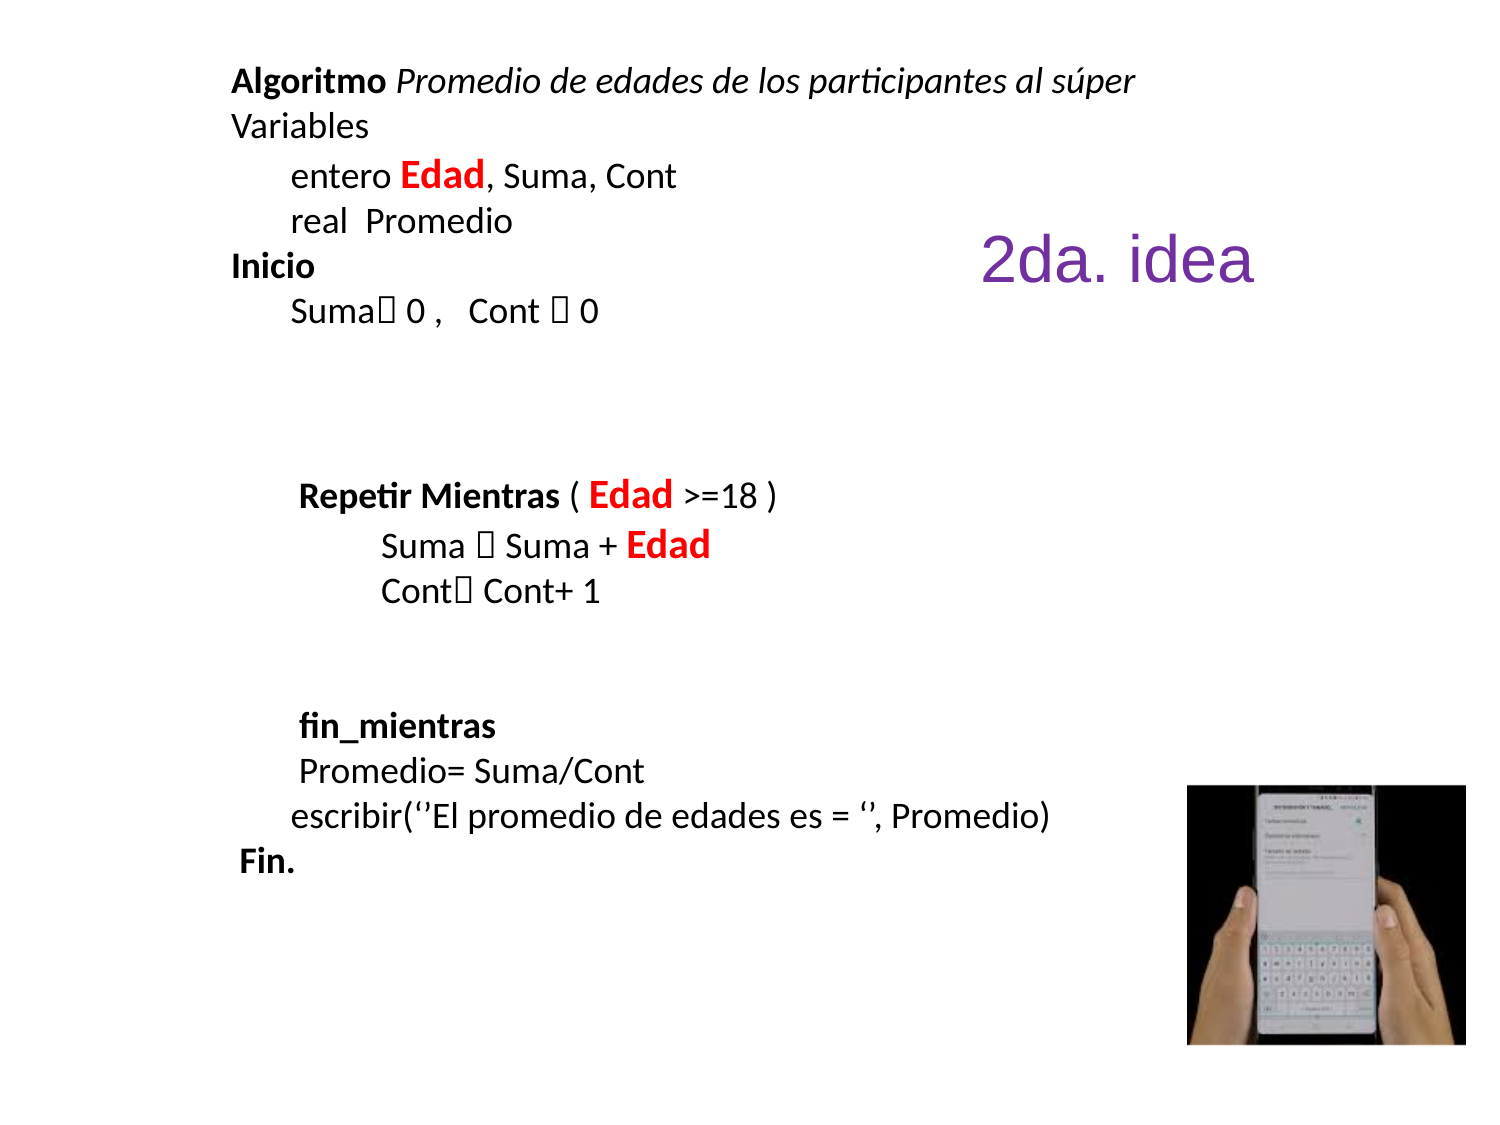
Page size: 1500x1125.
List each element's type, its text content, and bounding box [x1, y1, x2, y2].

text_box Algoritmo Promedio de edades de los participantes al súper Variables entero Edad, Suma, Cont real Promedio Inicio Suma 0 , Cont  0 Repetir Mientras ( Edad >=18 ) Suma  Suma + Edad Cont Cont+ 1 fin_mientras Promedio= Suma/Cont escribir(‘’El promedio de edades es = ‘’, Promedio) Fin. [216, 4, 1334, 889]
title 2da. idea [937, 162, 1298, 350]
picture [1187, 762, 1466, 1051]
